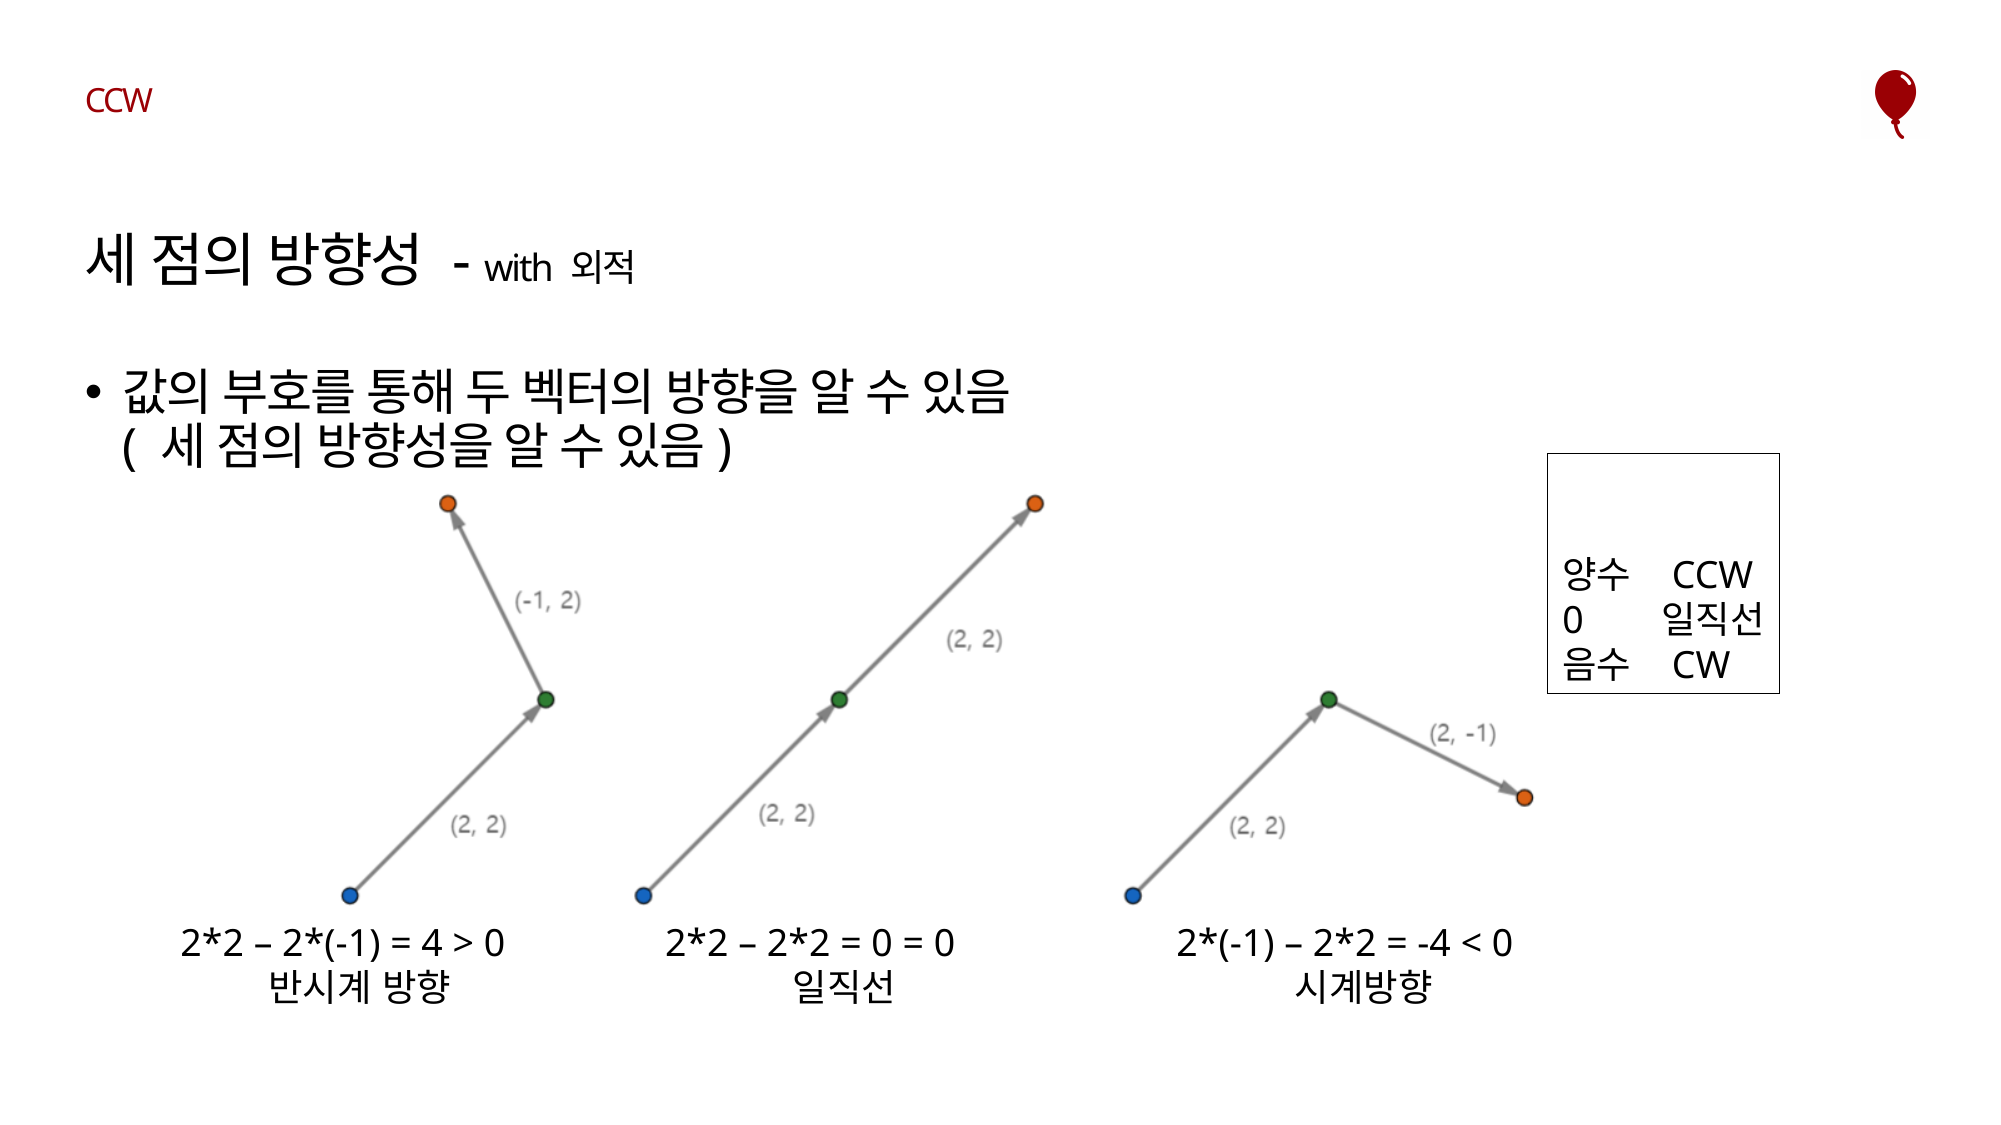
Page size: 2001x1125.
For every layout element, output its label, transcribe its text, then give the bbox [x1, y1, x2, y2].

text_box 2*2 – 2*(-1) = 4 > 0 반시계 방향 [165, 911, 555, 1017]
picture [288, 454, 1577, 942]
text_box 2*2 – 2*2 = 0 = 0 일직선 [650, 942, 1040, 1017]
text_box 2*(-1) – 2*2 = -4 < 0 시계방향 [1161, 942, 1567, 1017]
picture [1861, 70, 1930, 139]
title CCW [70, 66, 1796, 138]
